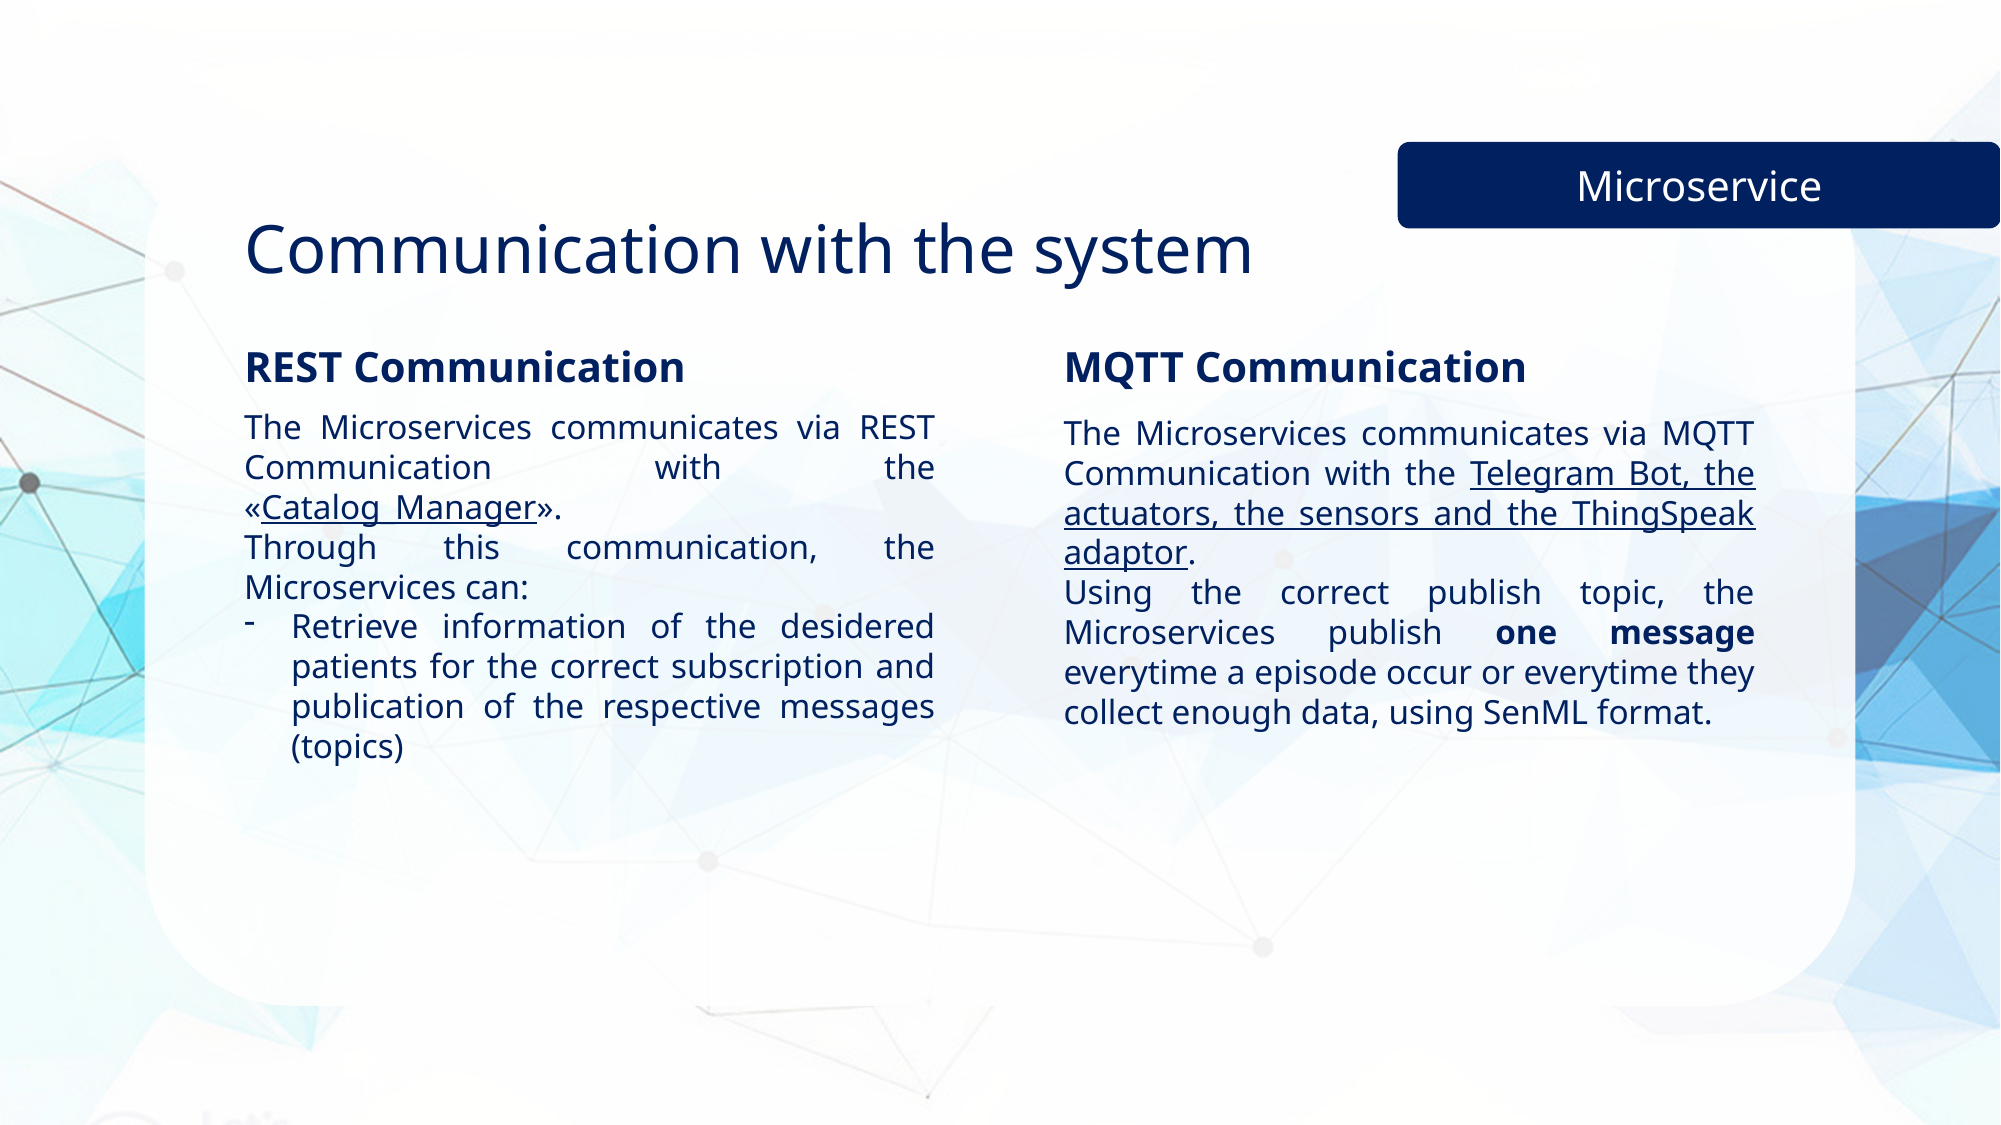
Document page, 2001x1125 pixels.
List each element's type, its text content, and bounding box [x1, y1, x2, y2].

text_box Communication with the system [229, 208, 1413, 299]
text_box Microservice [1397, 141, 2000, 229]
text_box The Microservices communicates via REST Communication with the «Catalog_Manager». Through this communication, the Microservices can: Retrieve information of the desidered patients for the correct subscription and publication of the respective messages (topics) [229, 398, 952, 773]
text_box The Microservices communicates via MQTT Communication with the Telegram Bot, the actuators, the sensors and the ThingSpeak adaptor. Using the correct publish topic, the Microservices publish one message everytime a episode occur or everytime they collect enough data, using SenML format. [1048, 404, 1771, 739]
picture [0, 0, 2001, 1125]
text_box REST Communication [229, 333, 881, 398]
text_box MQTT Communication [1048, 333, 1700, 398]
